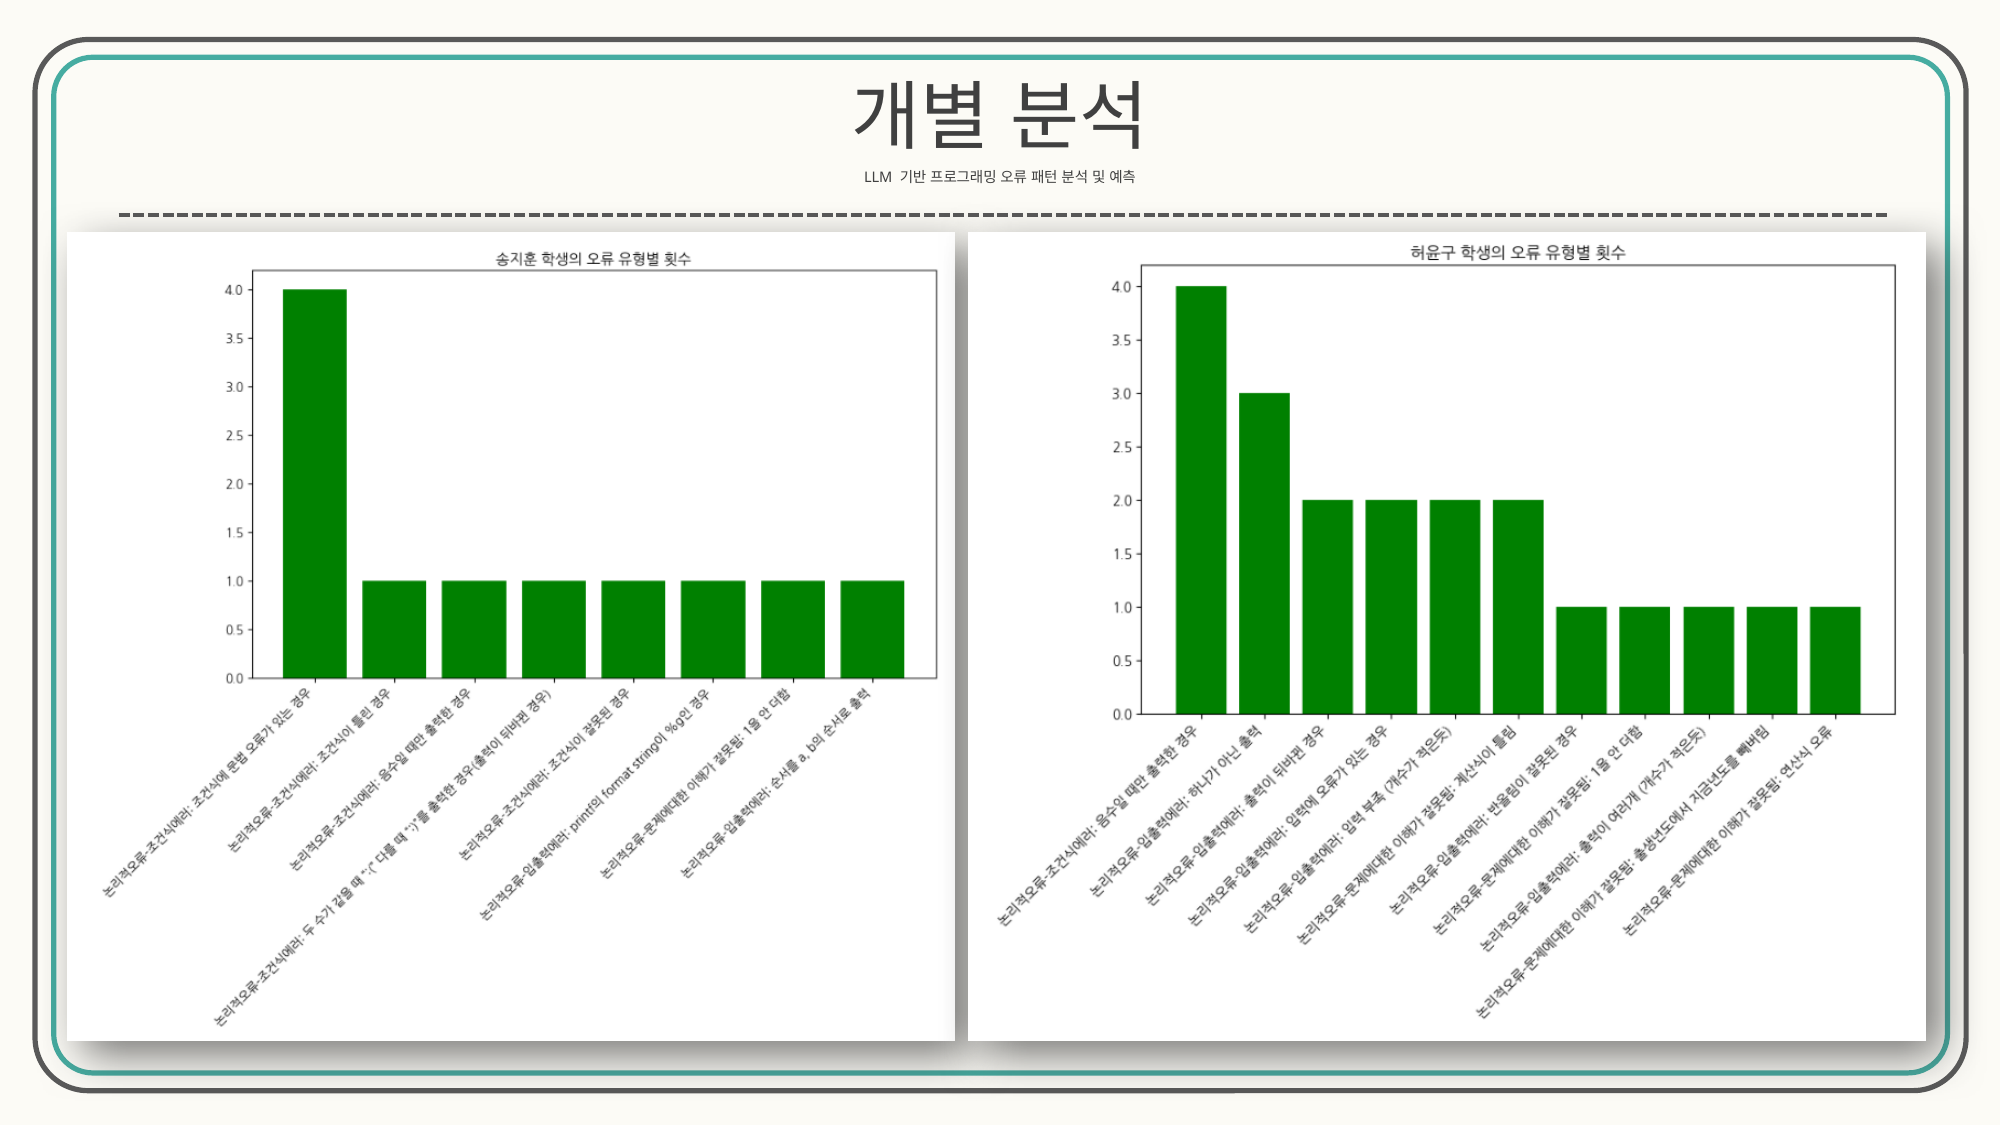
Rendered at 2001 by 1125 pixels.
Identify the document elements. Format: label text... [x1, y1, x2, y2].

picture [67, 232, 955, 1041]
text_box 개별 분석 LLM 기반 프로그래밍 오류 패턴 분석 및 예측 [836, 61, 1164, 193]
picture [968, 232, 1926, 1041]
text_box [33, 38, 1968, 1092]
